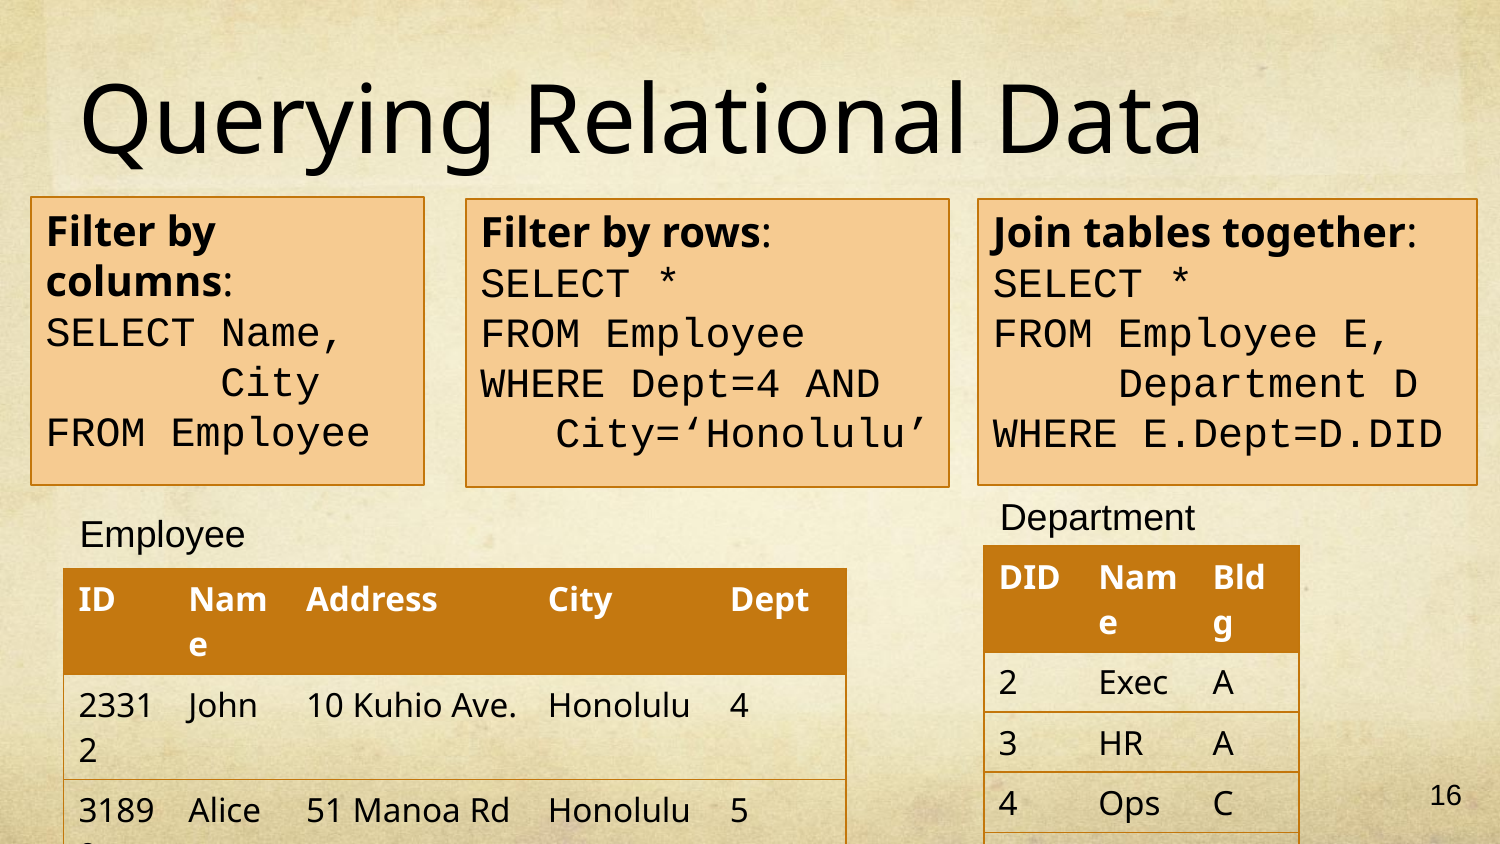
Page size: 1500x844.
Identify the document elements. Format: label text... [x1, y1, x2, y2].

table_cell 23312 [64, 675, 173, 779]
table_cell Honolulu [533, 675, 715, 779]
table_cell John [173, 675, 291, 779]
table_cell 31899 [64, 780, 173, 844]
slide_number 16 [1300, 775, 1478, 813]
table_header Name [1083, 547, 1197, 651]
table_header City [533, 569, 715, 673]
table_cell Alice [173, 780, 291, 844]
table_cell 2 [985, 653, 1083, 711]
table_cell A [1197, 713, 1298, 771]
table_cell Honolulu [533, 780, 715, 844]
table_cell Ops [1083, 773, 1197, 832]
picture [0, 0, 1500, 844]
text_box Department [985, 486, 1211, 546]
table_cell 51 Manoa Rd [291, 780, 533, 844]
text_box Employee [64, 502, 261, 563]
table_cell 4 [985, 773, 1083, 832]
table_header Bldg [1197, 547, 1298, 651]
text_box Join tables together: SELECT * FROM Employee E, Department D WHERE E.Dept=D.DID [977, 198, 1478, 486]
title Querying Relational Data [63, 61, 1350, 169]
table_cell C [1197, 773, 1298, 832]
table_cell A [1197, 653, 1298, 711]
table_header Address [291, 569, 533, 673]
table_header Dept [715, 569, 845, 673]
text_box Filter by rows: SELECT * FROM Employee WHERE Dept=4 AND City=‘Honolulu’ [465, 198, 950, 488]
table_cell 3 [985, 713, 1083, 771]
table_cell Exec [1083, 653, 1197, 711]
table_cell 5 [715, 780, 845, 844]
table_header Name [173, 569, 291, 673]
table_cell 4 [715, 675, 845, 779]
table_cell HR [1083, 713, 1197, 771]
table_cell 5 [985, 833, 1083, 844]
table_cell 10 Kuhio Ave. [291, 675, 533, 779]
table_cell Sales [1083, 833, 1197, 844]
table_header DID [985, 547, 1083, 651]
text_box Filter by columns: SELECT Name, City FROM Employee [30, 196, 425, 486]
table_header ID [64, 569, 173, 673]
table_cell D [1197, 833, 1298, 844]
